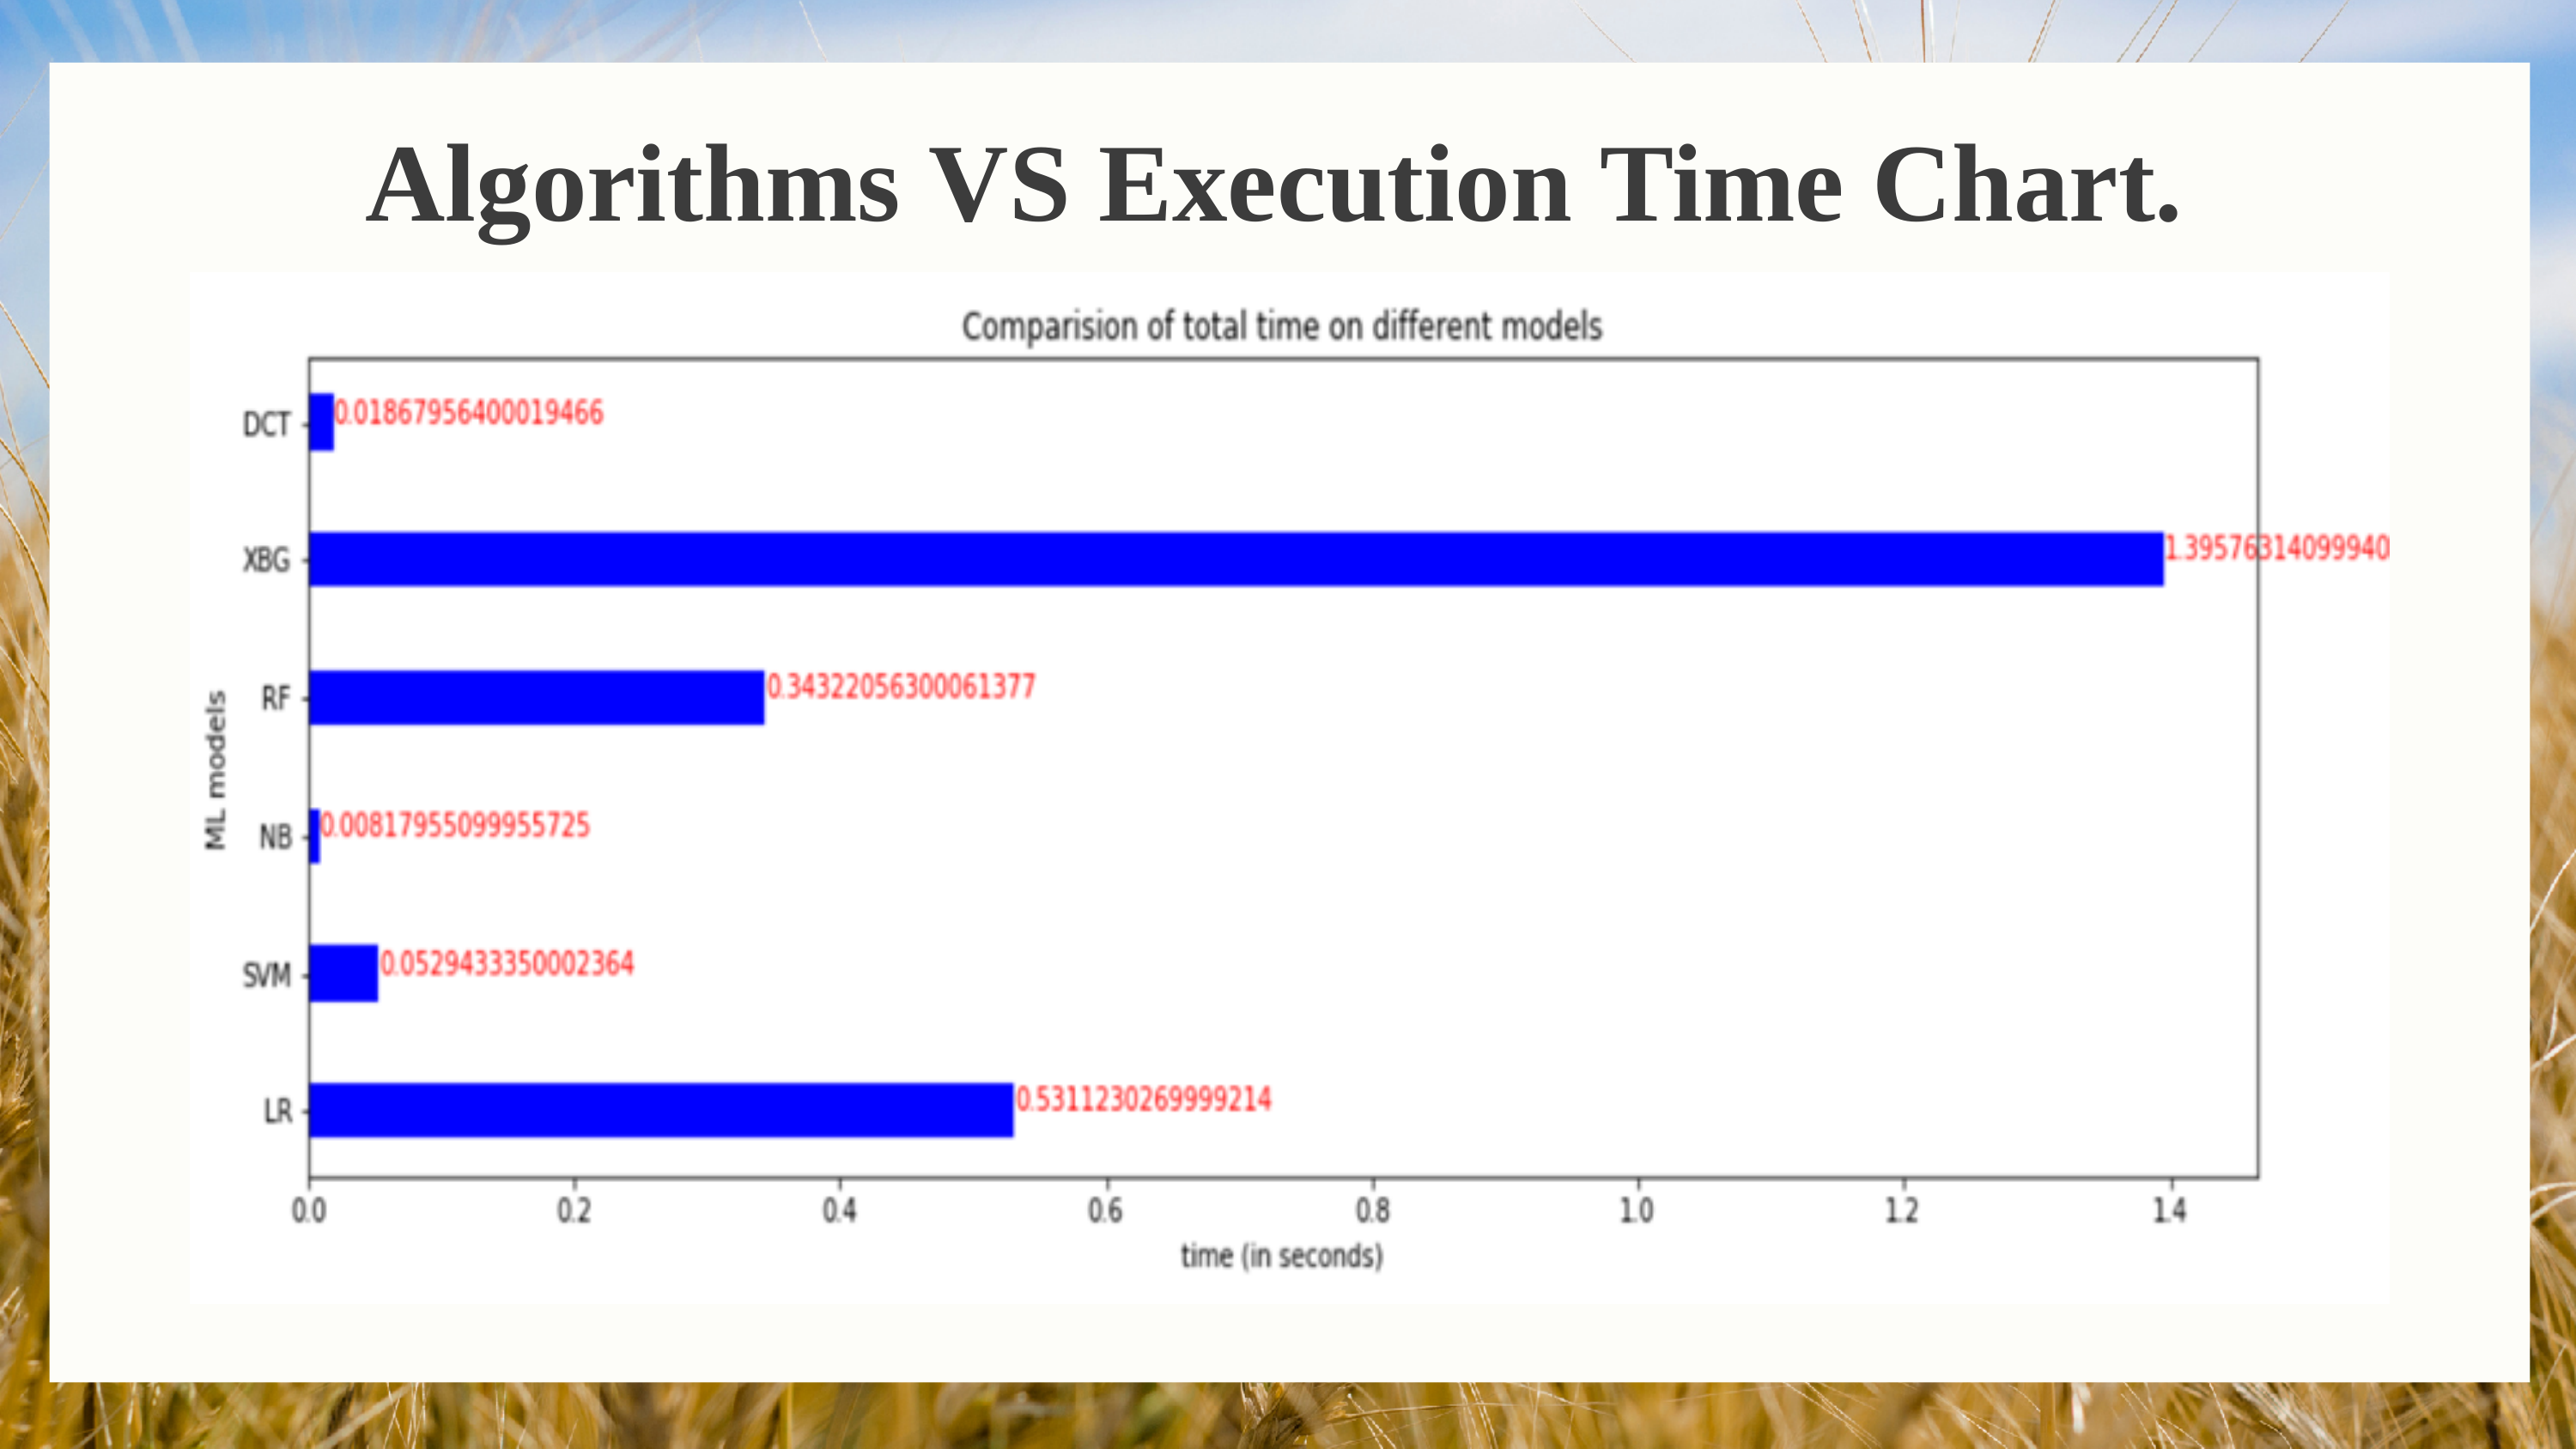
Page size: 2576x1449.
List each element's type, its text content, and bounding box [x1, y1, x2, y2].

text_box [49, 62, 2530, 1383]
picture [0, 0, 2576, 1449]
title Algorithms VS Execution Time Chart. [363, 108, 2188, 269]
